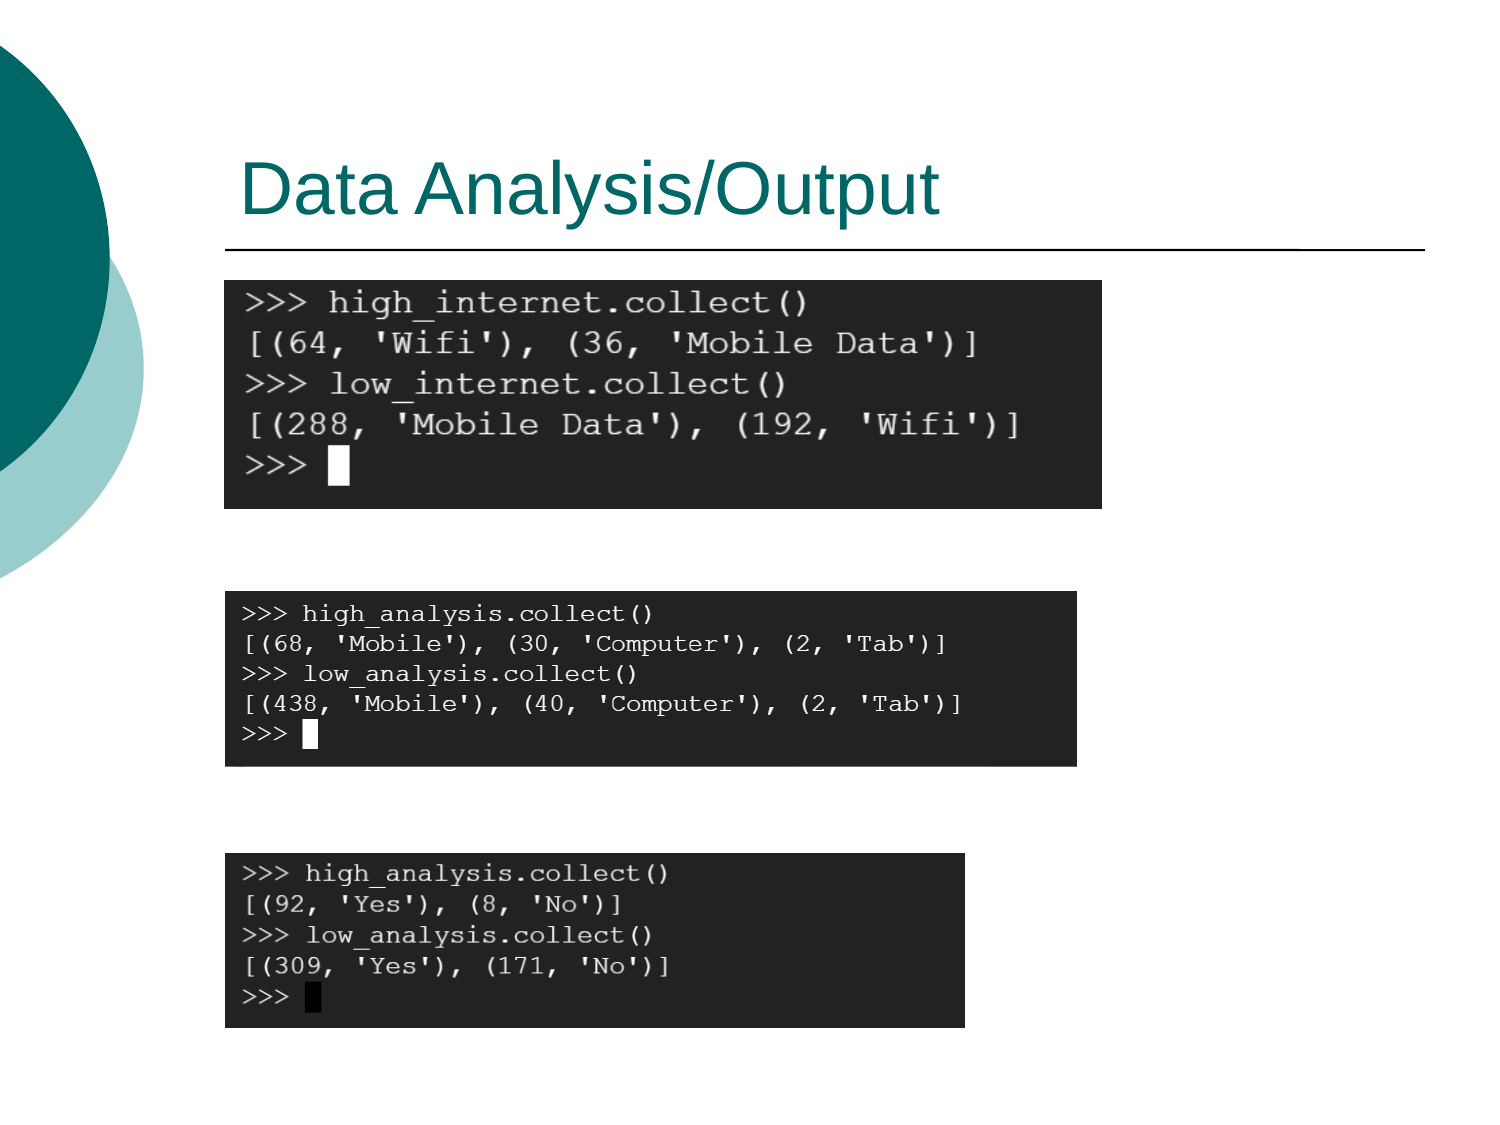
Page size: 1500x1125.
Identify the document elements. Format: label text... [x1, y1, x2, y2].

title Data Analysis/Output [224, 49, 1425, 237]
picture [224, 591, 1077, 767]
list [224, 280, 1102, 510]
picture [224, 852, 965, 1029]
